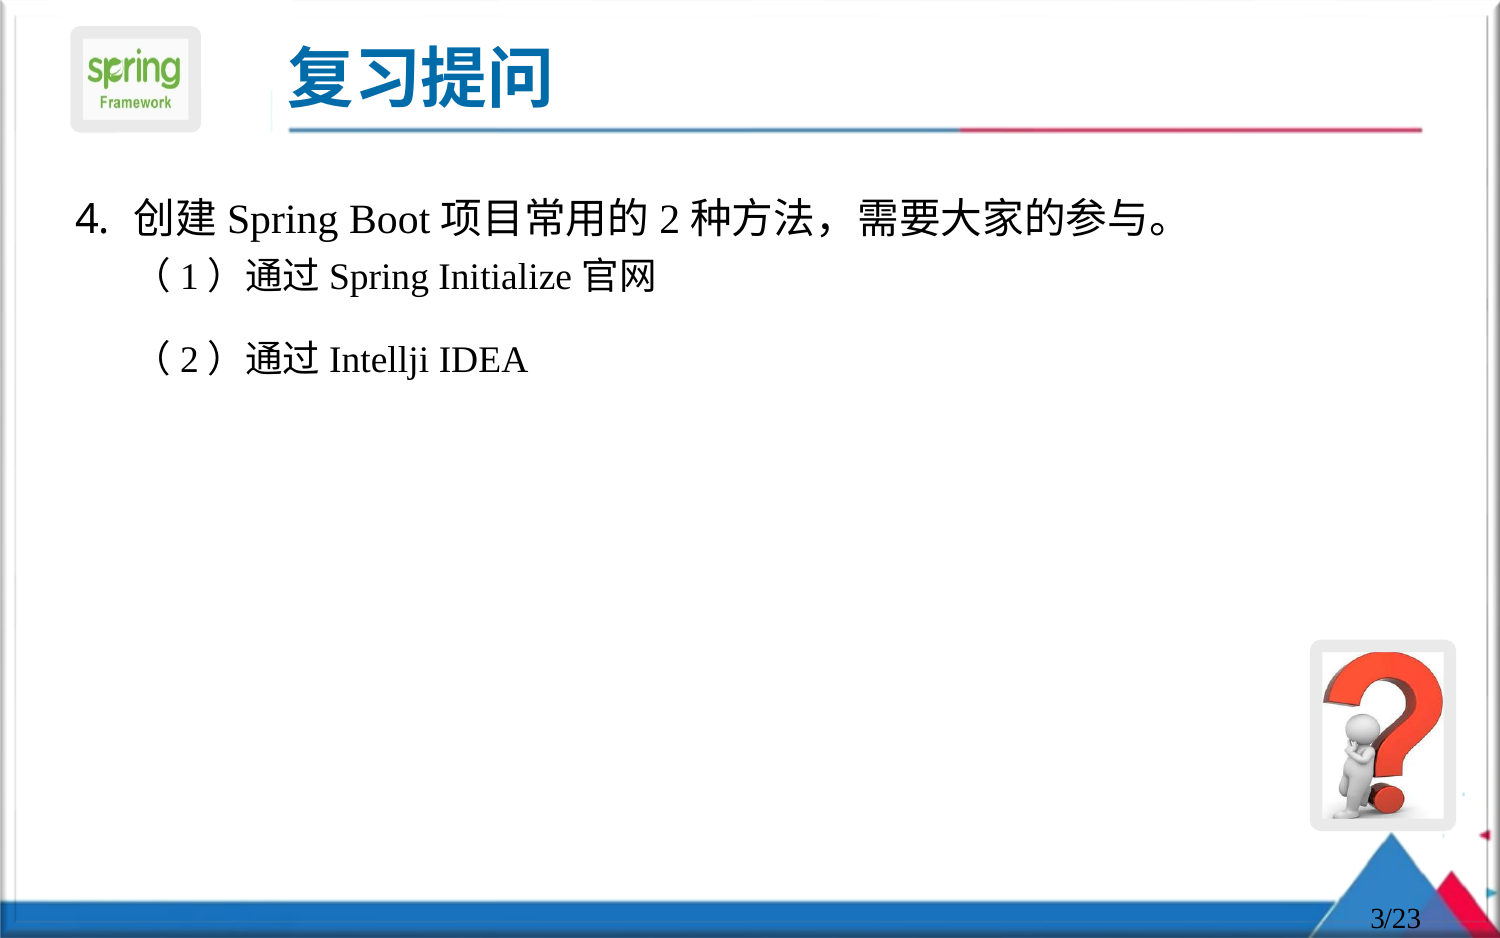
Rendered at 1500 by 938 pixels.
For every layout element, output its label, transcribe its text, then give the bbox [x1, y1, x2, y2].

slide_number 3 [1308, 899, 1386, 935]
footer /23 [1386, 899, 1484, 935]
list 创建Spring Boot项目常用的2种方法，需要大家的参与。 [75, 167, 1413, 420]
picture [0, 0, 1500, 938]
title 复习提问 [287, 35, 1459, 117]
list （1）通过Spring Initialize官网 （2）通过Intellji IDEA [133, 252, 1413, 465]
